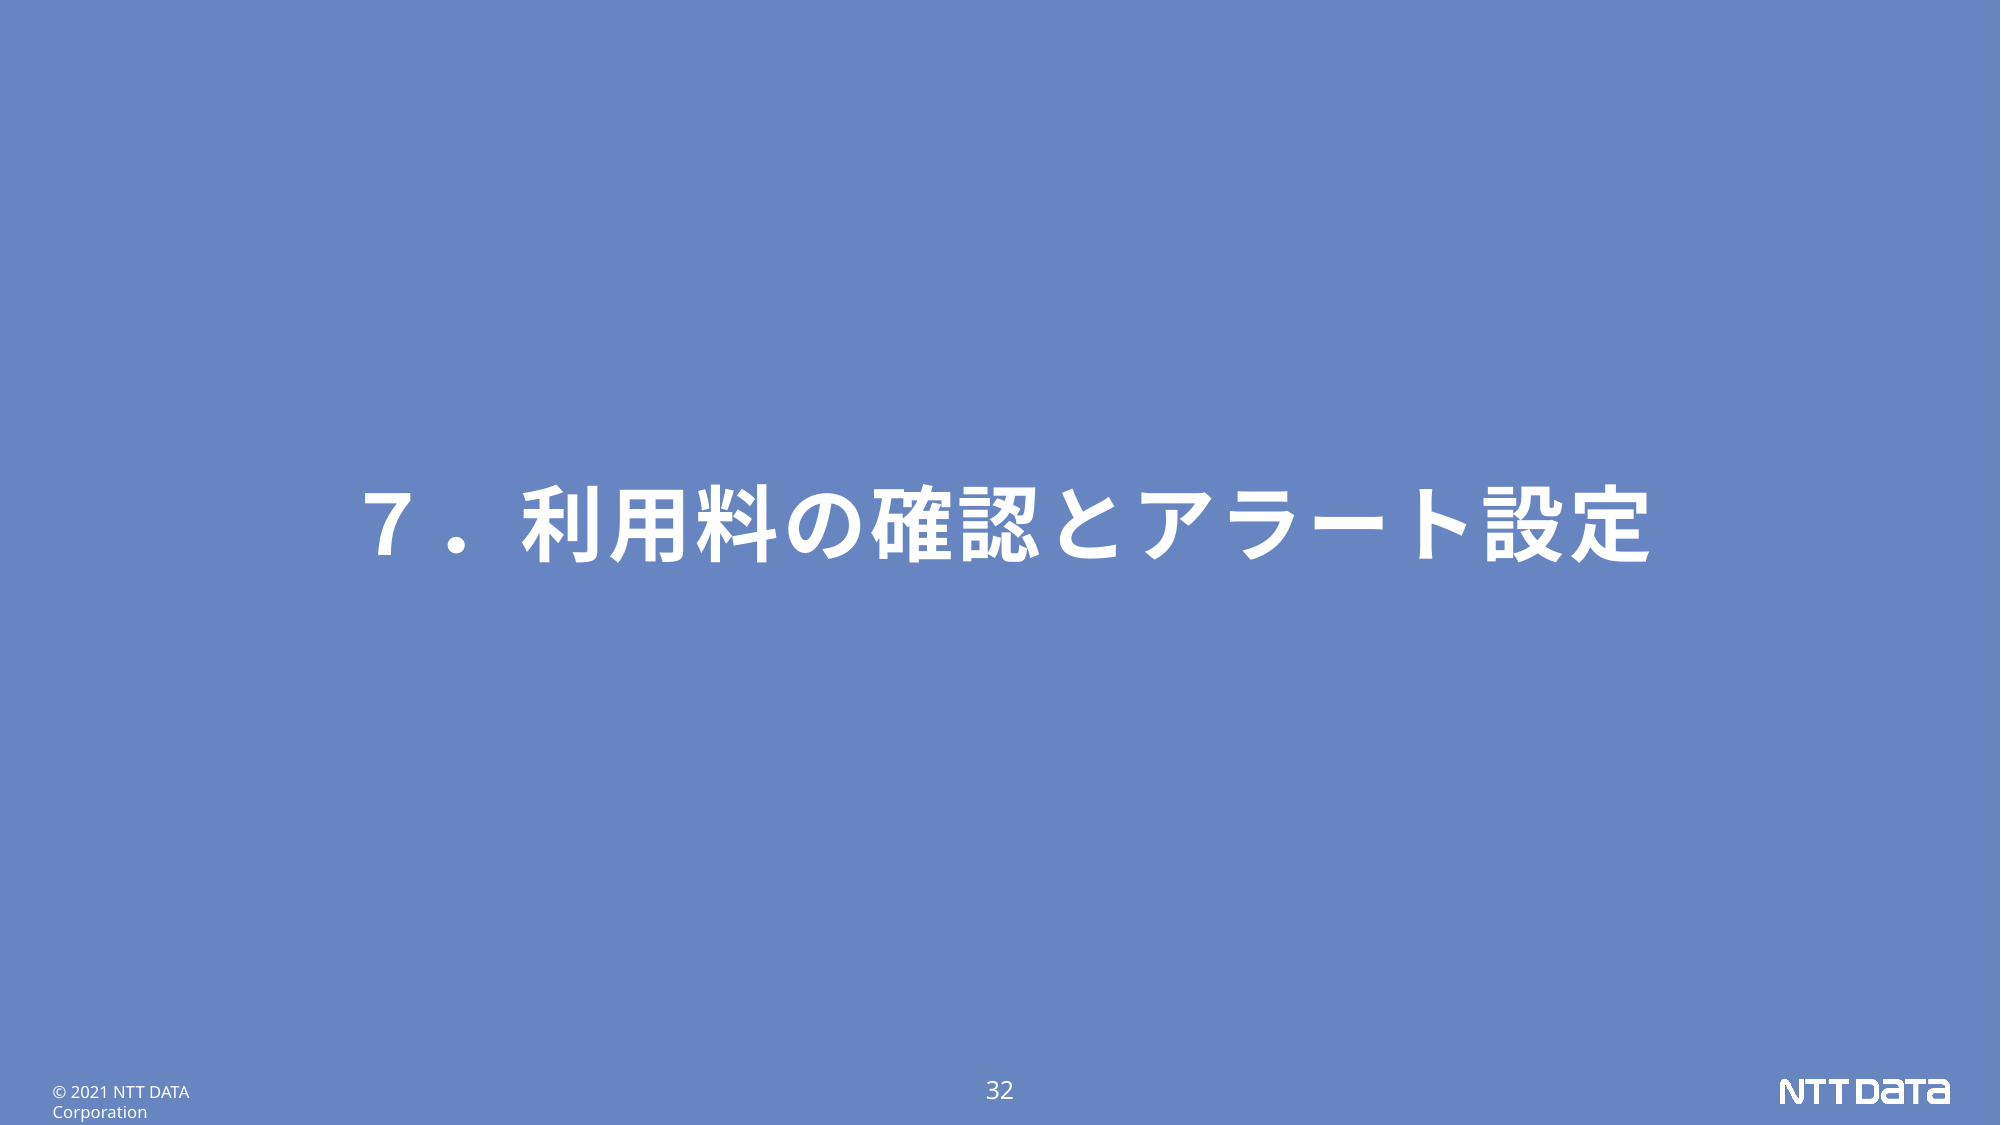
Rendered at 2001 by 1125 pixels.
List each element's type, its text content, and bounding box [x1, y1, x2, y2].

picture [1767, 1066, 1962, 1116]
title ７．利用料の確認とアラート設定 [253, 160, 1747, 885]
